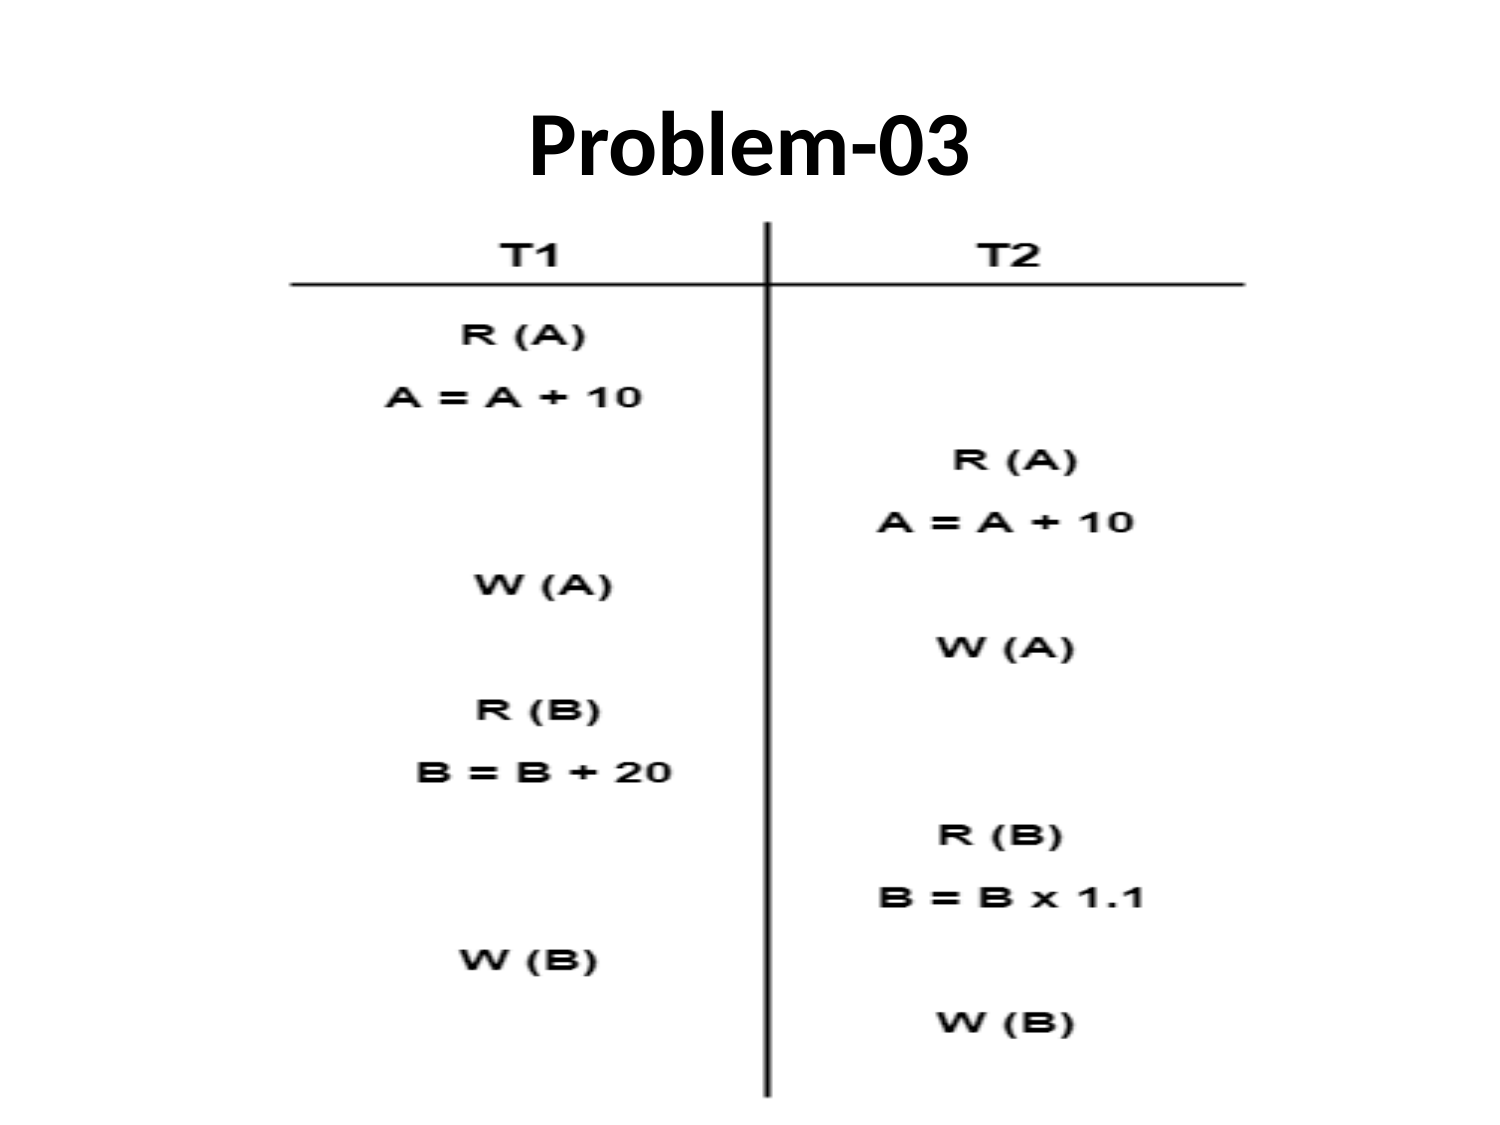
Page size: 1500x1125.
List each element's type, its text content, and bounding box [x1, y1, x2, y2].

picture [287, 220, 1251, 1101]
title Problem-03 [75, 45, 1425, 233]
